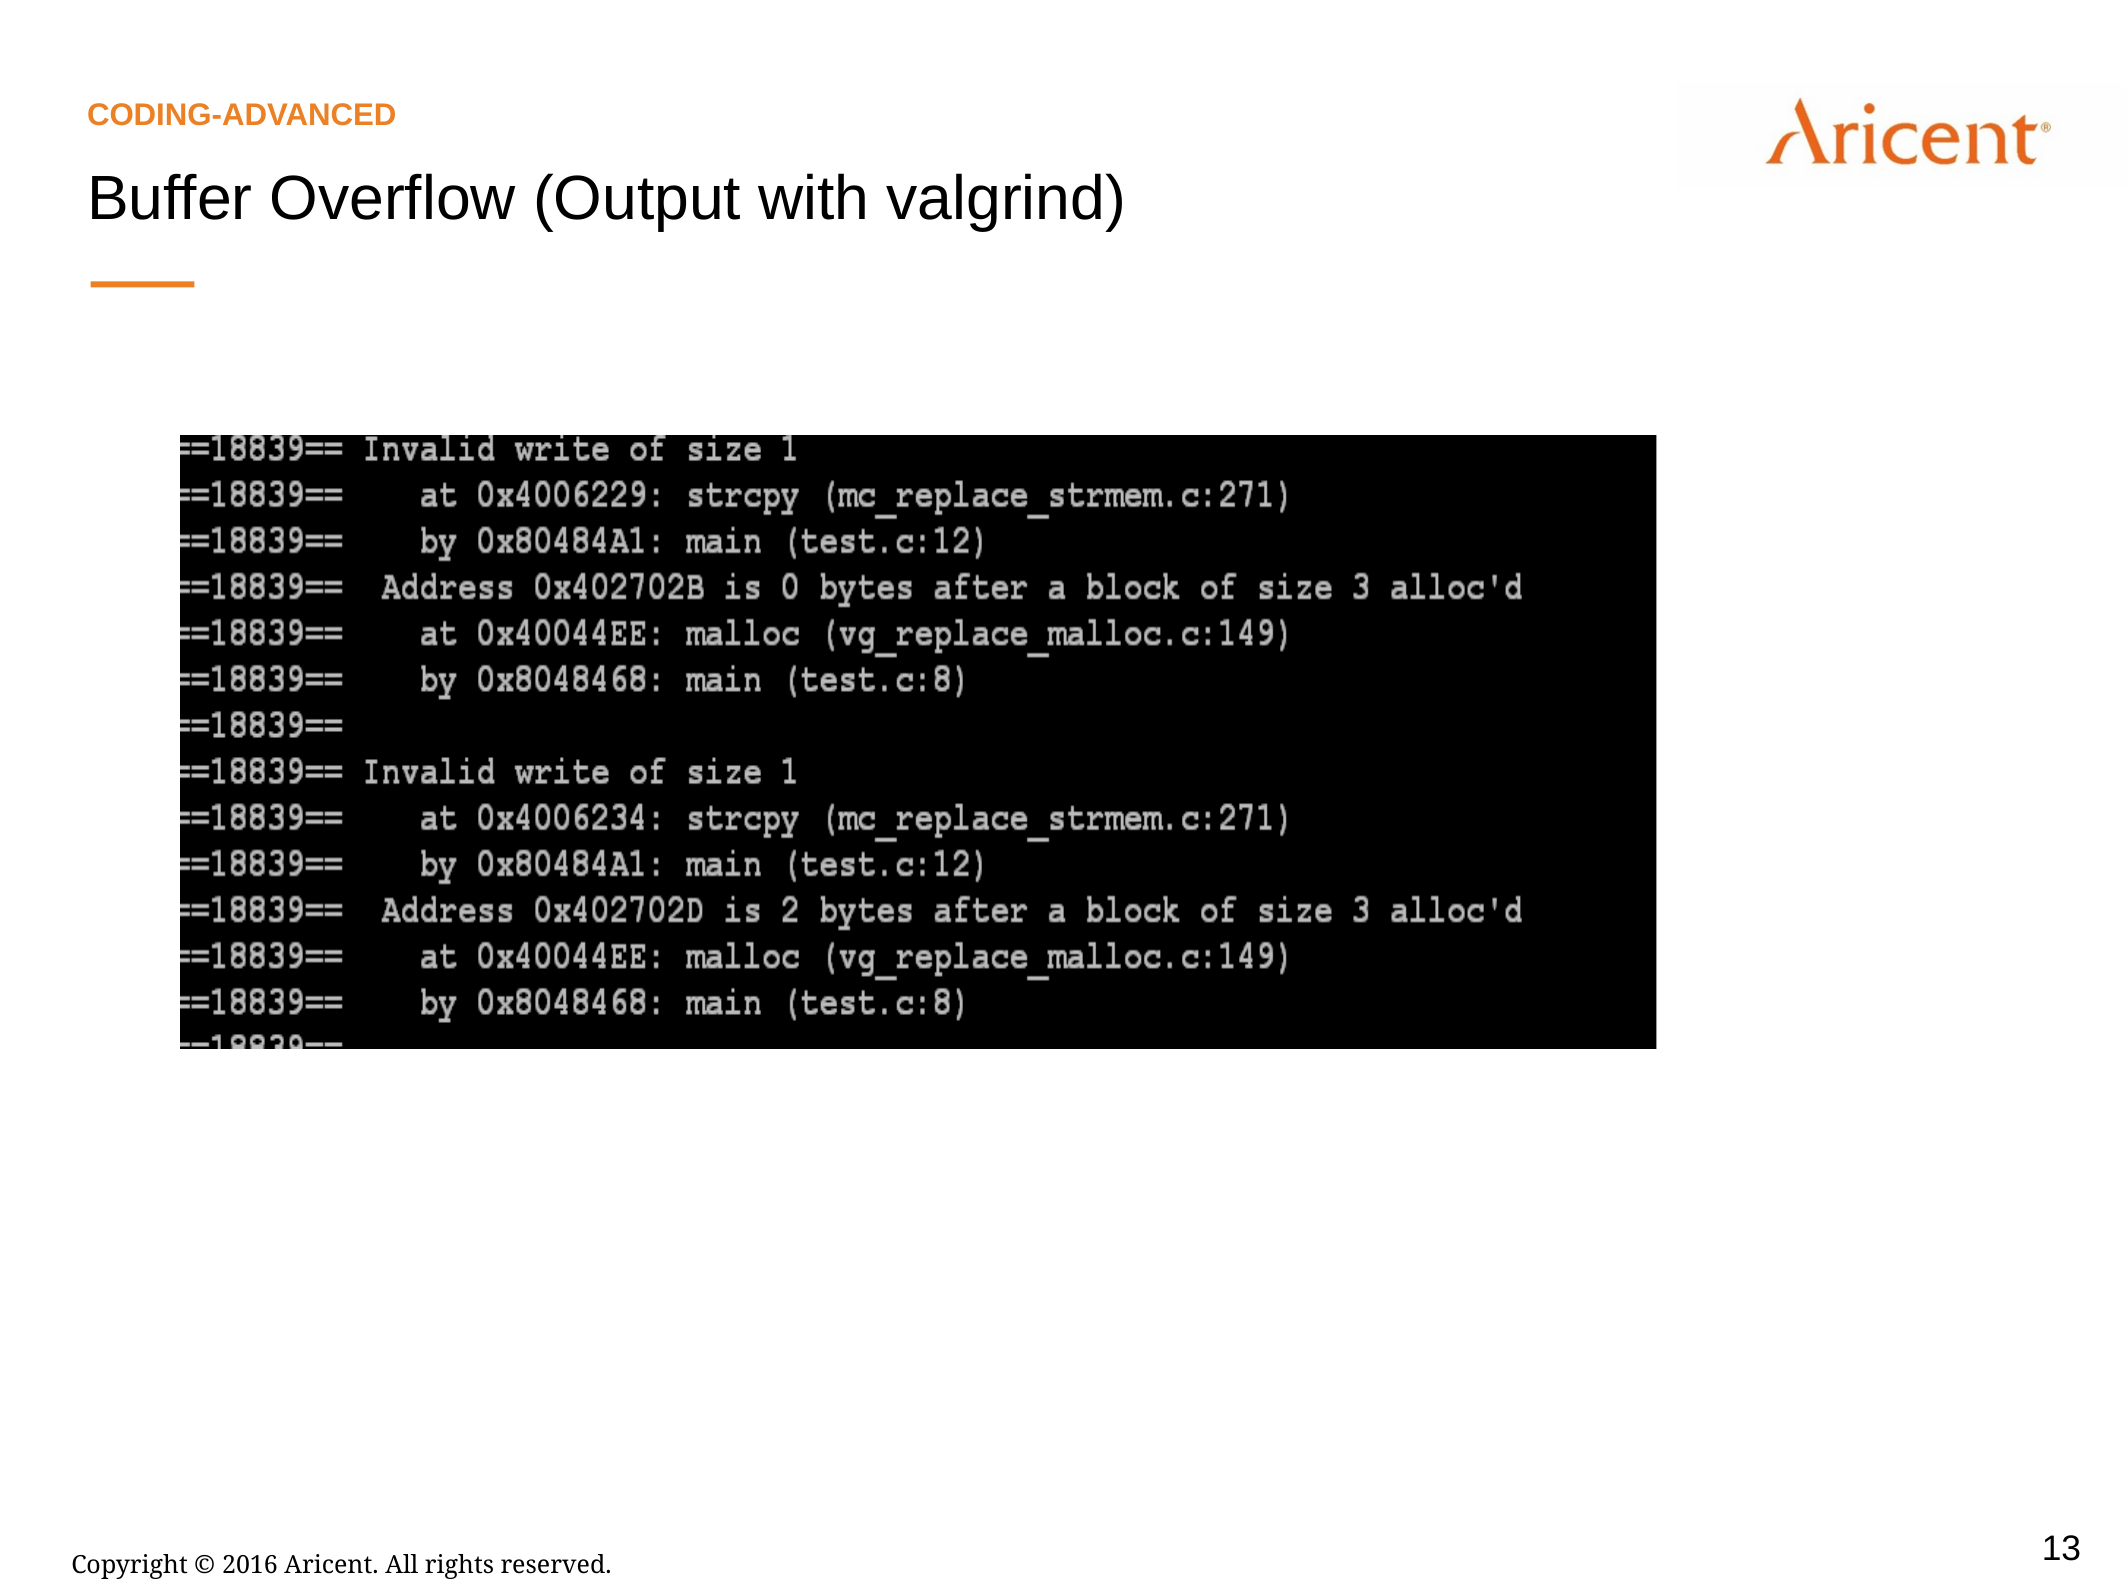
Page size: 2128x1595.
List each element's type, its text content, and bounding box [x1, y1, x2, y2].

picture [1675, 82, 2128, 189]
list Coding-Advanced [72, 46, 1742, 140]
list Buffer Overflow (Output with valgrind) [72, 150, 1742, 277]
picture [179, 435, 1681, 1049]
